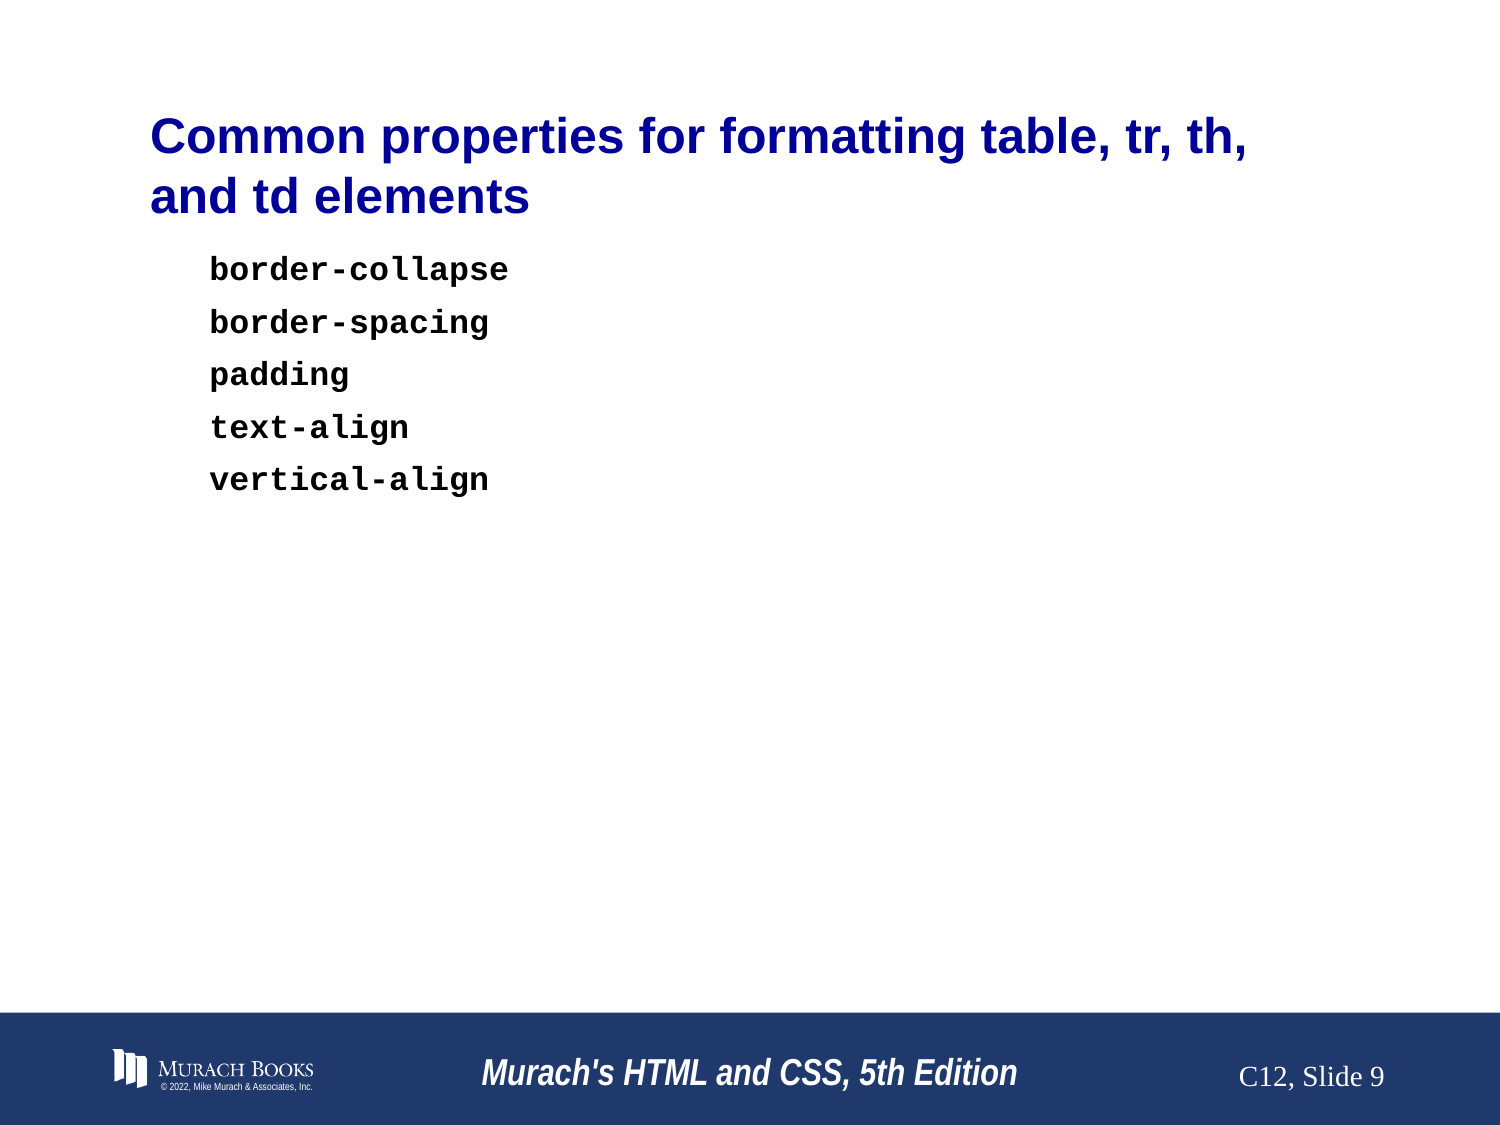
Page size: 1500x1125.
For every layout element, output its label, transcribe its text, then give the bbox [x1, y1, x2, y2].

list border-collapse border-spacing padding text-align vertical-align [137, 239, 1350, 978]
slide_number Murach's HTML and CSS, 5th Edition [463, 1025, 1050, 1100]
footer © 2022, Mike Murach & Associates, Inc. [12, 1025, 463, 1100]
title Common properties for formatting table, tr, th, and td elements [150, 69, 1350, 239]
slide_number C12, Slide ‹#› [1087, 1025, 1400, 1100]
